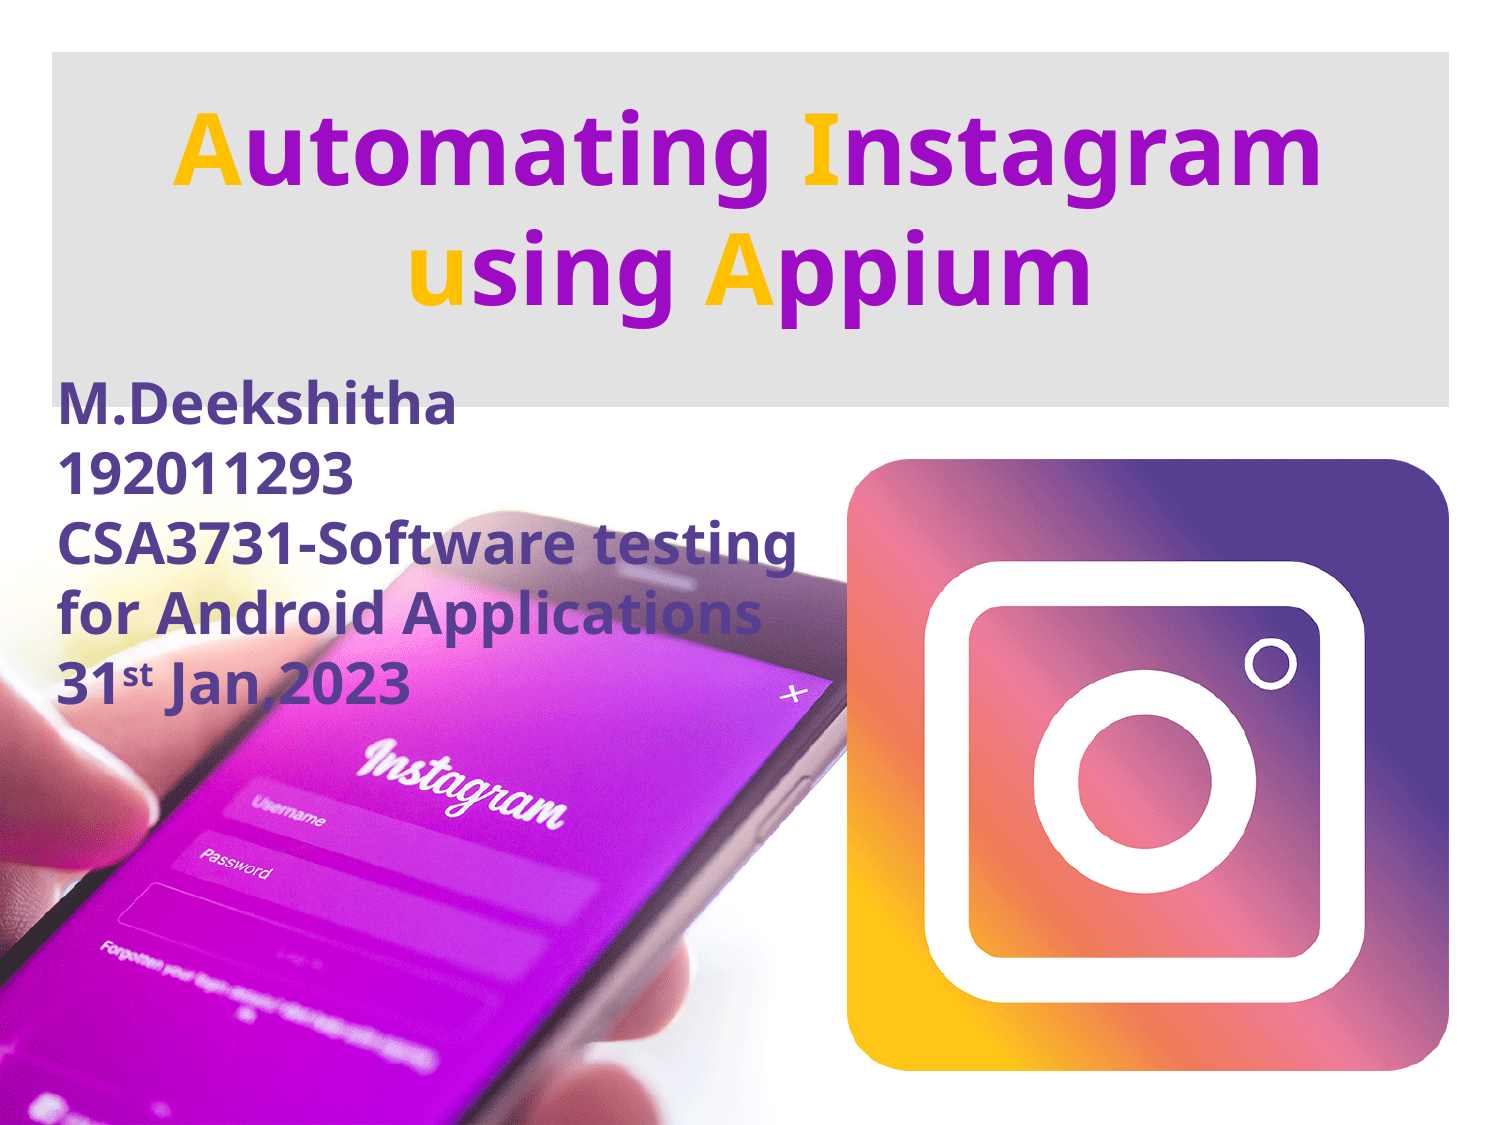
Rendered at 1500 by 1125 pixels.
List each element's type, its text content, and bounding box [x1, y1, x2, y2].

picture [0, 0, 1500, 1125]
text_box M.Deekshitha 192011293 CSA3731-Software testing for Android Applications 31st Jan,2023 [39, 454, 823, 628]
title Automating Instagram using Appium [64, 120, 1436, 292]
